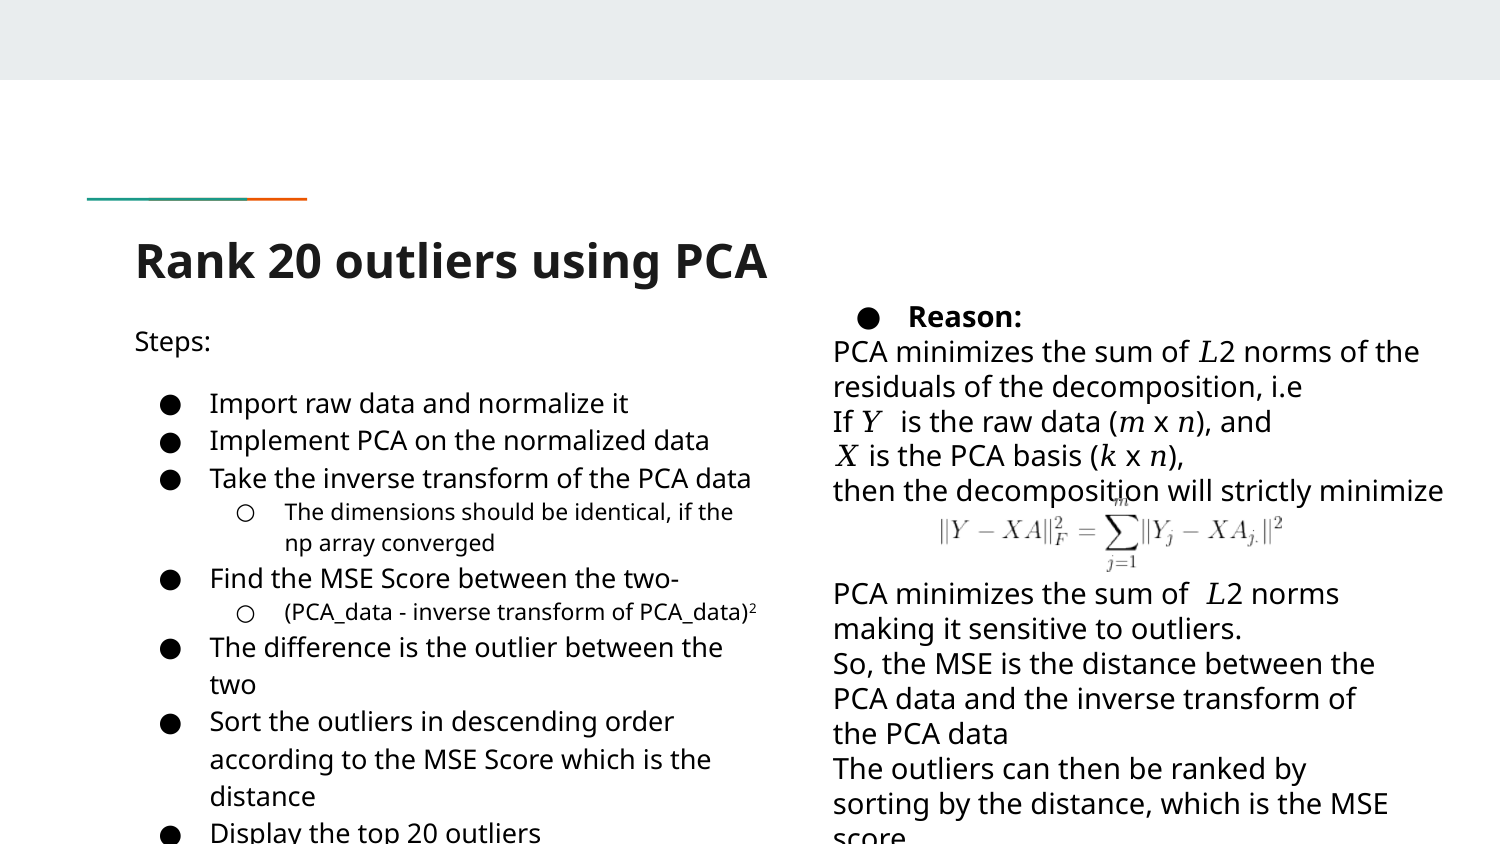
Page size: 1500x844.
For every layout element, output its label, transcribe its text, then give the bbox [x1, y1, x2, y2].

picture [941, 498, 1282, 572]
text_box PCA minimizes the sum of 𝐿2 norms making it sensitive to outliers. So, the MSE is the distance between the PCA data and the inverse transform of the PCA data The outliers can then be ranked by sorting by the distance, which is the MSE score [817, 560, 1406, 844]
list Steps: Import raw data and normalize it Implement PCA on the normalized data Take the inverse transform of the PCA data The dimensions should be identical, if the np array converged Find the MSE Score between the two- (PCA_data - inverse transform of PCA_data)2 The difference is the outlier between the two Sort the outliers in descending order according to the MSE Score which is the distance Display the top 20 outliers [119, 304, 778, 844]
title Rank 20 outliers using PCA [119, 216, 1381, 305]
text_box Reason: PCA minimizes the sum of 𝐿2 norms of the residuals of the decomposition, i.e If 𝑌 is the raw data (𝑚 x 𝑛), and 𝑋 is the PCA basis (𝑘 x 𝑛), then the decomposition will strictly minimize [817, 282, 1476, 558]
